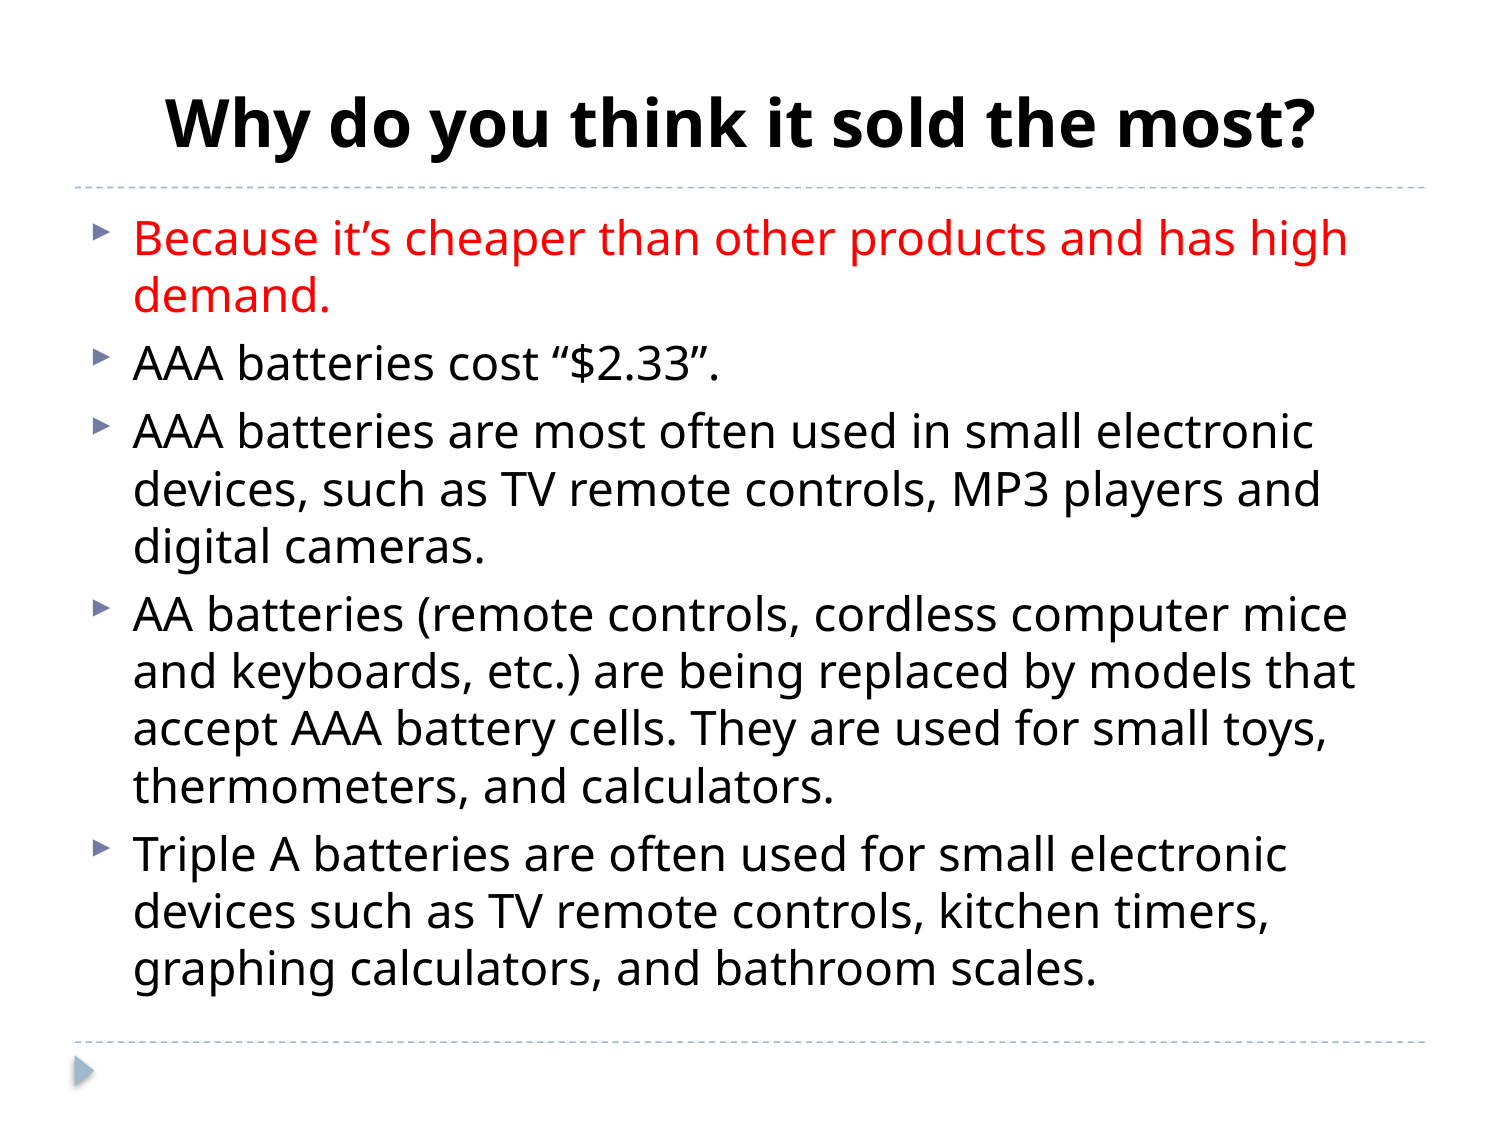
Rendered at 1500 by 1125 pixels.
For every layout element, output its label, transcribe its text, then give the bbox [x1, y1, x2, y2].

title [75, 24, 1425, 188]
text_box Why do you think it sold the most? [78, 72, 1404, 168]
list Because it’s cheaper than other products and has high demand. AAA batteries cost “$2.33”. AAA batteries are most often used in small electronic devices, such as TV remote controls, MP3 players and digital cameras. AA batteries (remote controls, cordless computer mice and keyboards, etc.) are being replaced by models that accept AAA battery cells. They are used for small toys, thermometers, and calculators. Triple A batteries are often used for small electronic devices such as TV remote controls, kitchen timers, graphing calculators, and bathroom scales. [75, 200, 1425, 1010]
